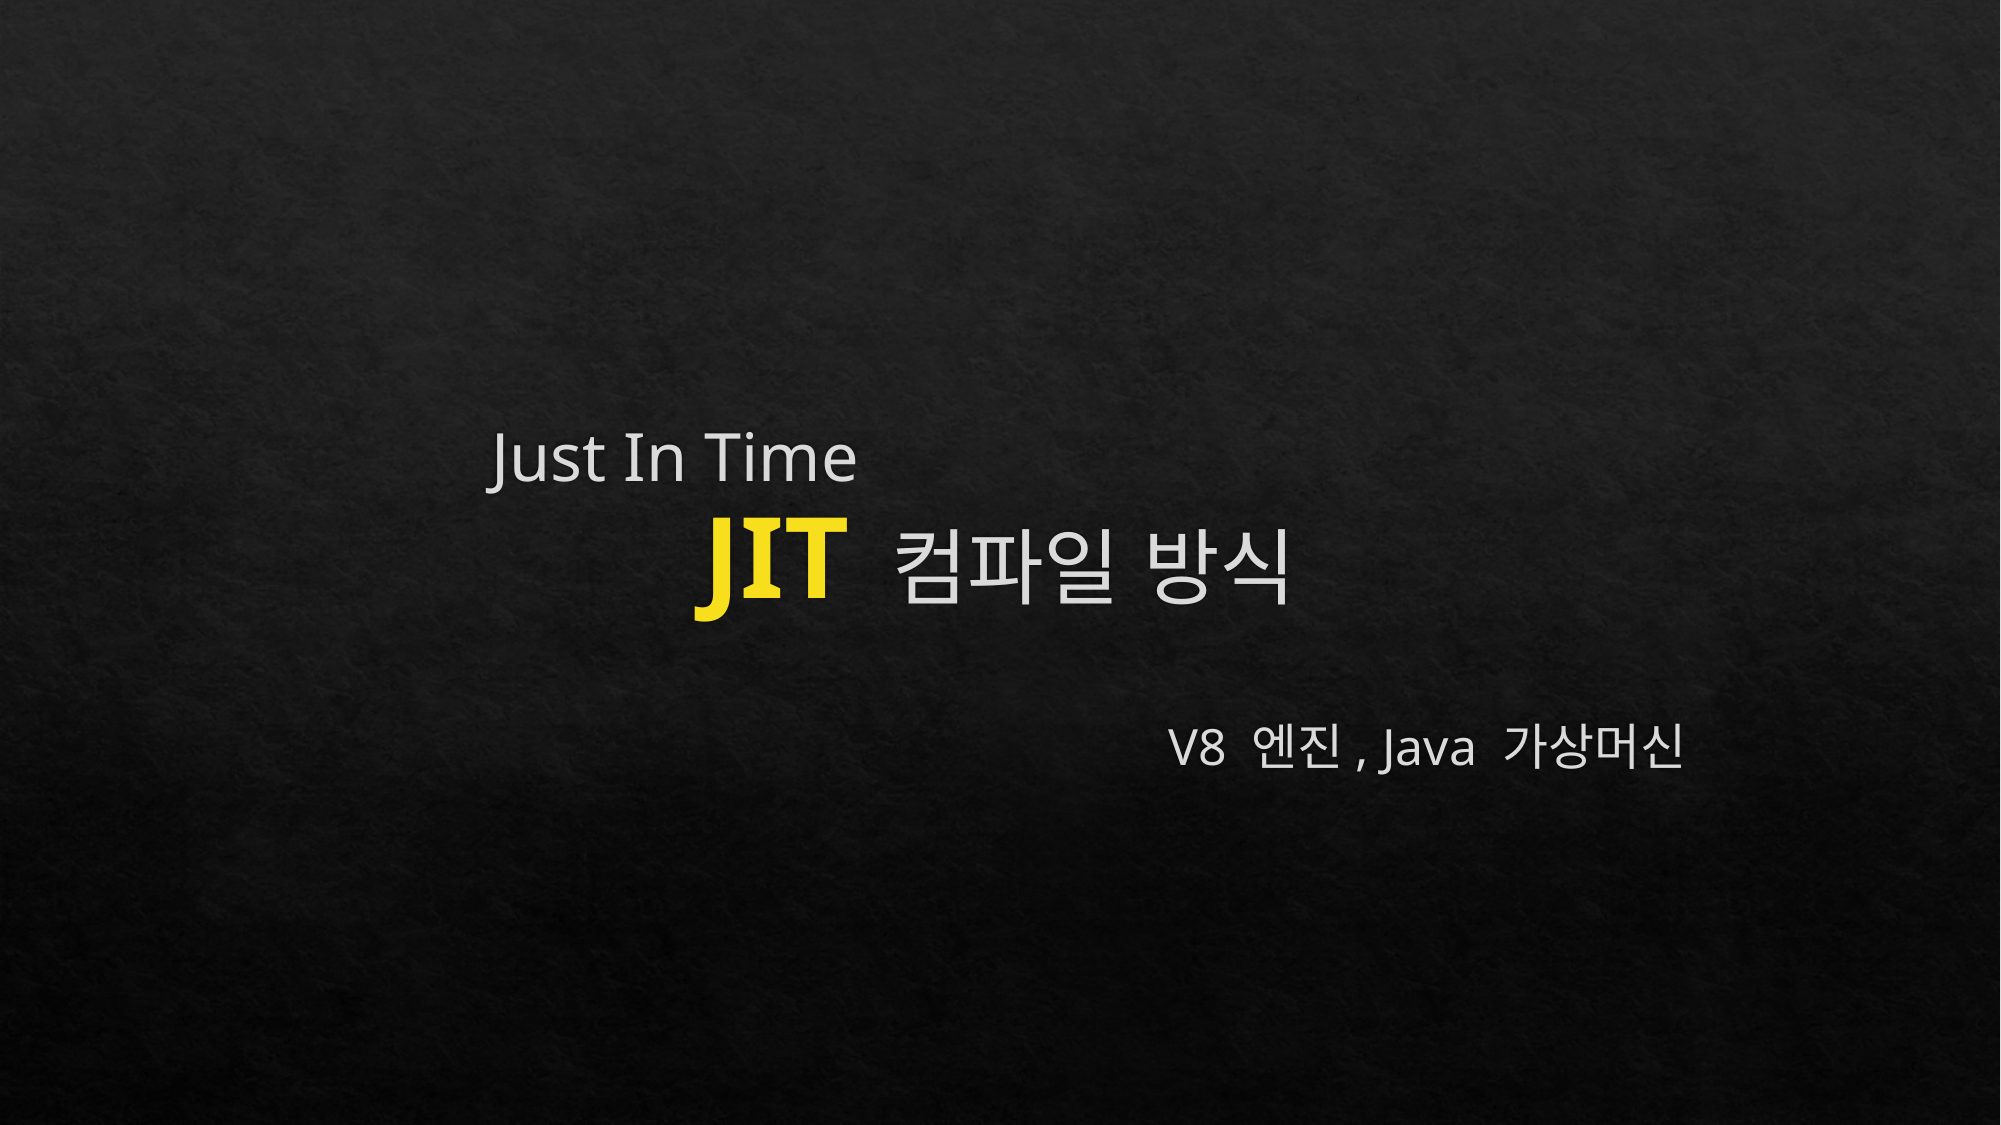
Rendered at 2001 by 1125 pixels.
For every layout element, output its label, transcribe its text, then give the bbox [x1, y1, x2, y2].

text_box JIT 컴파일 방식 [247, 459, 1753, 666]
text_box V8 엔진, Java 가상머신 [929, 645, 1926, 853]
text_box Just In Time [0, 356, 1428, 563]
